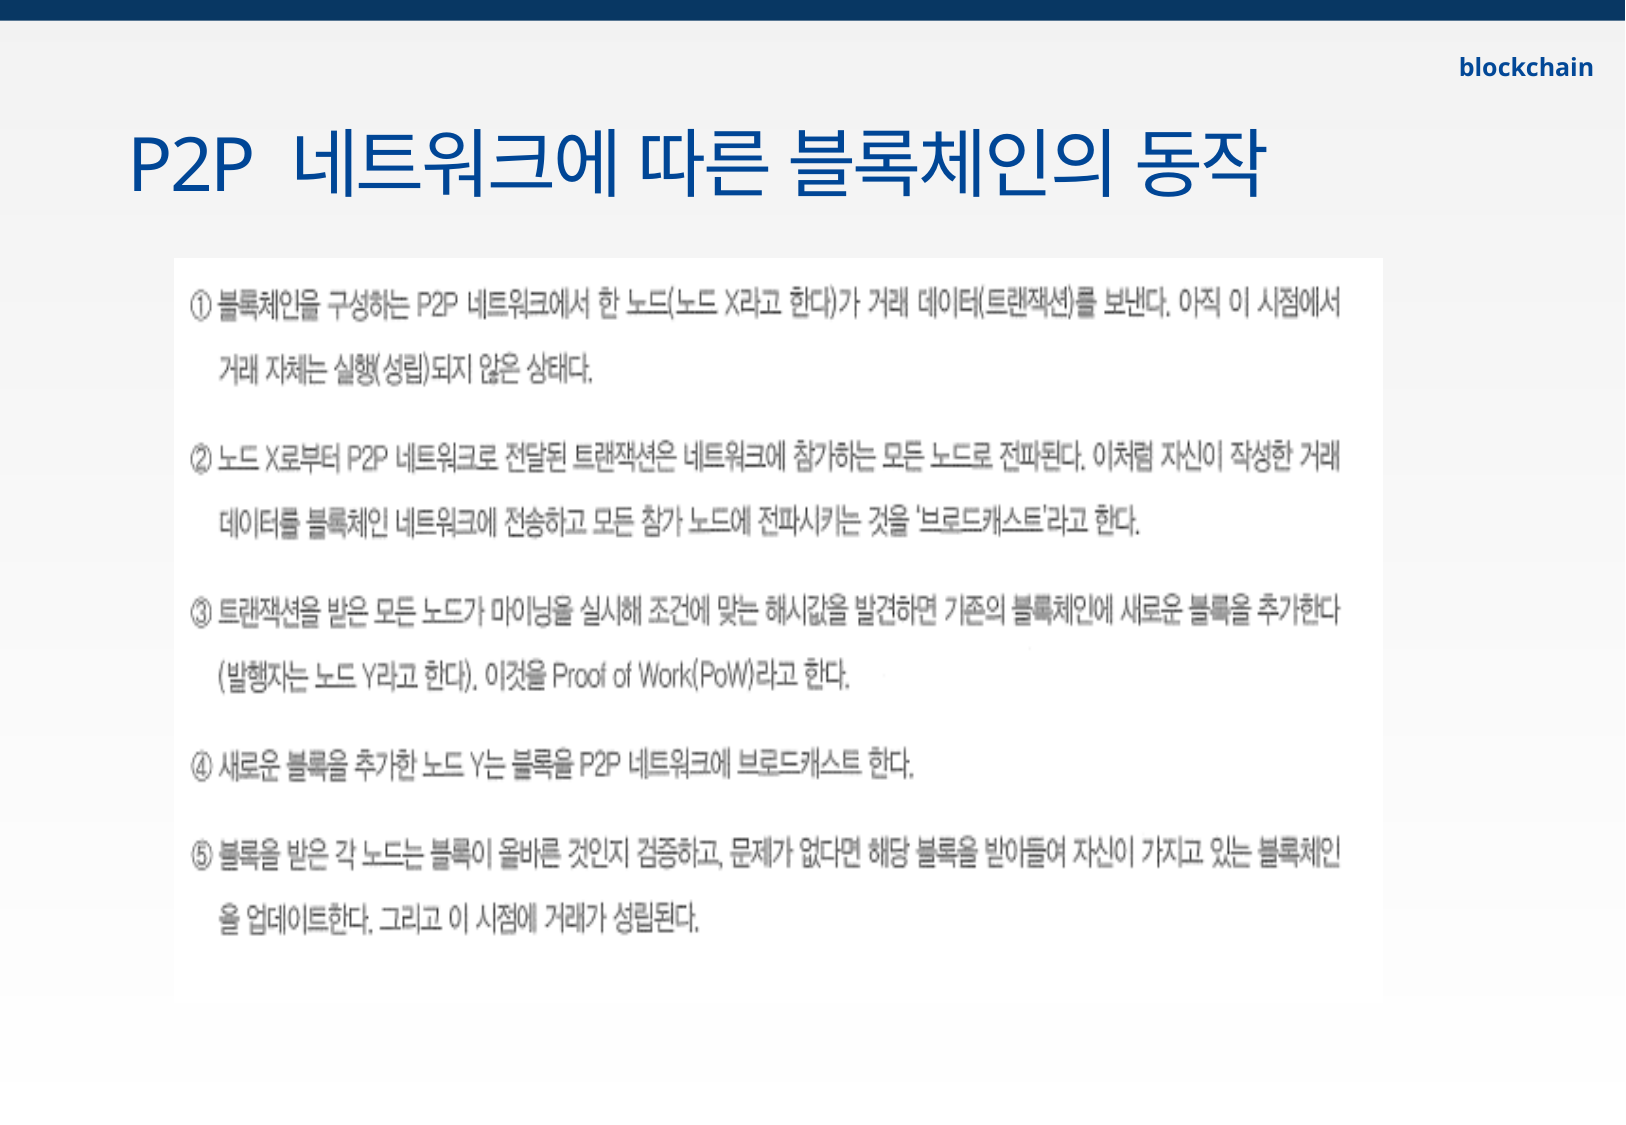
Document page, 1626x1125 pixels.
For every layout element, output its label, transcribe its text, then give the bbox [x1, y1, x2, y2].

picture [174, 257, 1383, 1003]
text_box [0, 0, 1625, 21]
text_box blockchain [1459, 45, 1595, 82]
text_box P2P 네트워크에 따른 블록체인의 동작 [127, 71, 1287, 207]
